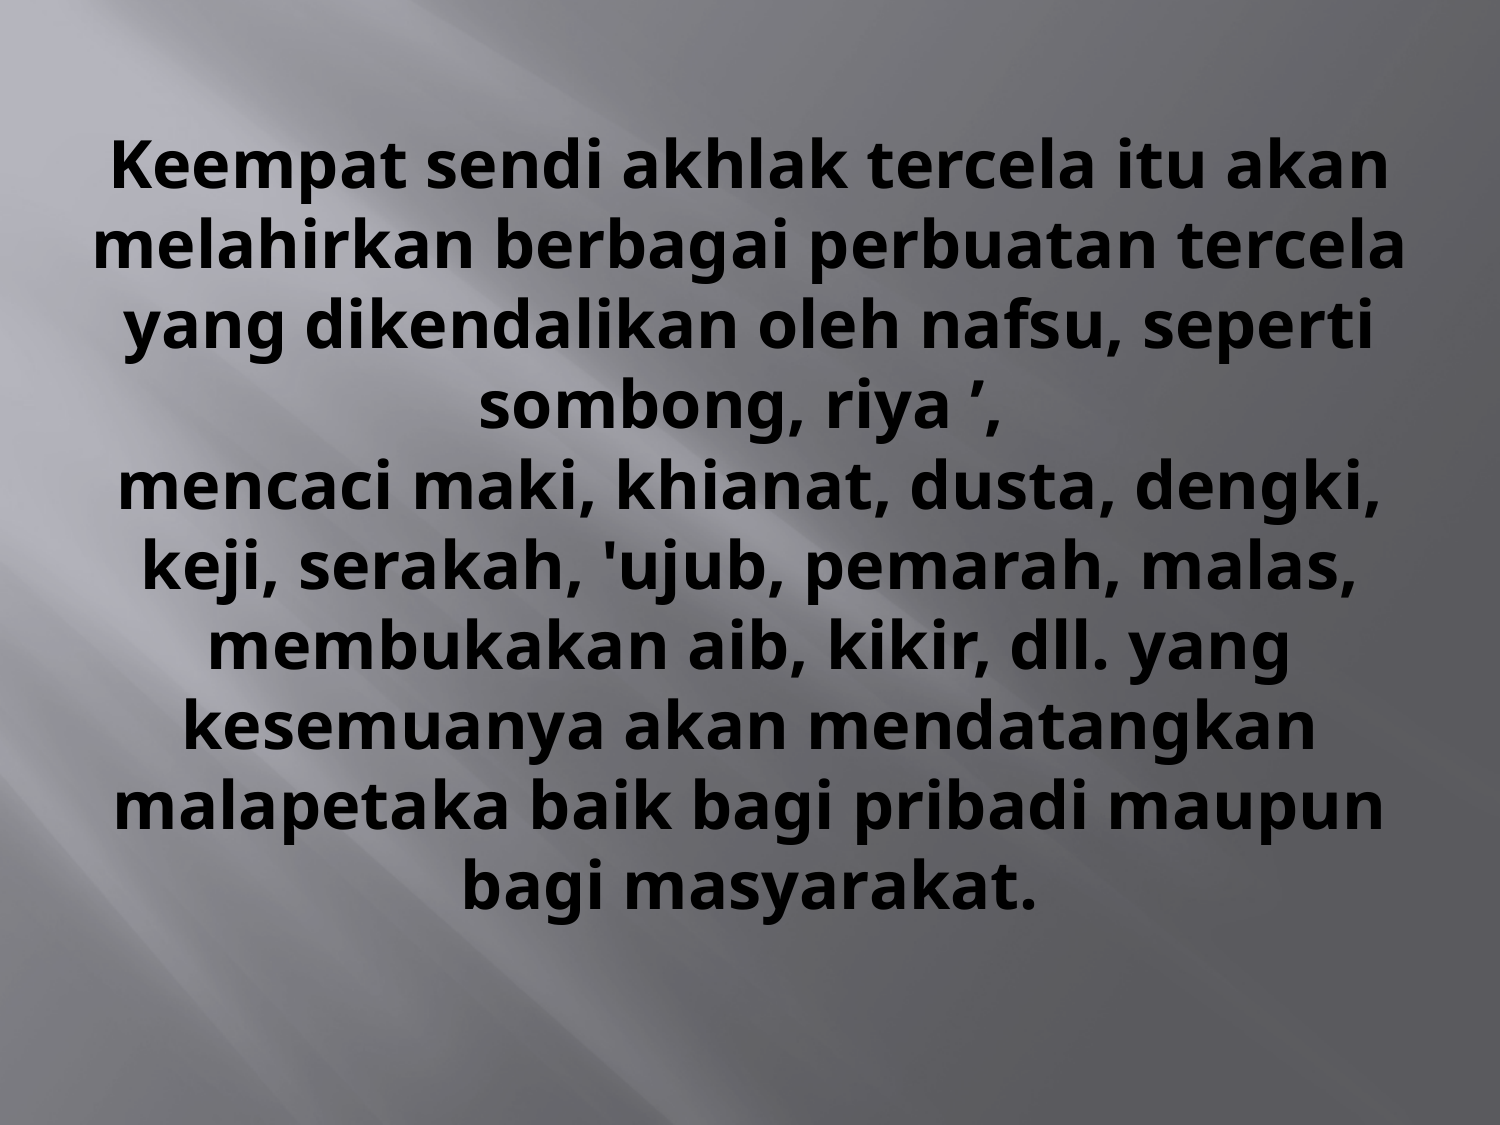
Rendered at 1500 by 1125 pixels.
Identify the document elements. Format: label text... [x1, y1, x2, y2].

title Keempat sendi akhlak tercela itu akan melahirkan berbagai perbuatan tercela yang dikendalikan oleh nafsu, seperti sombong, riya ’, mencaci maki, khianat, dusta, dengki, keji, serakah, 'ujub, pemarah, malas, membukakan aib, kikir, dll. yang kesemuanya akan mendatangkan malapetaka baik bagi pribadi maupun bagi masyarakat. [75, 78, 1425, 1047]
